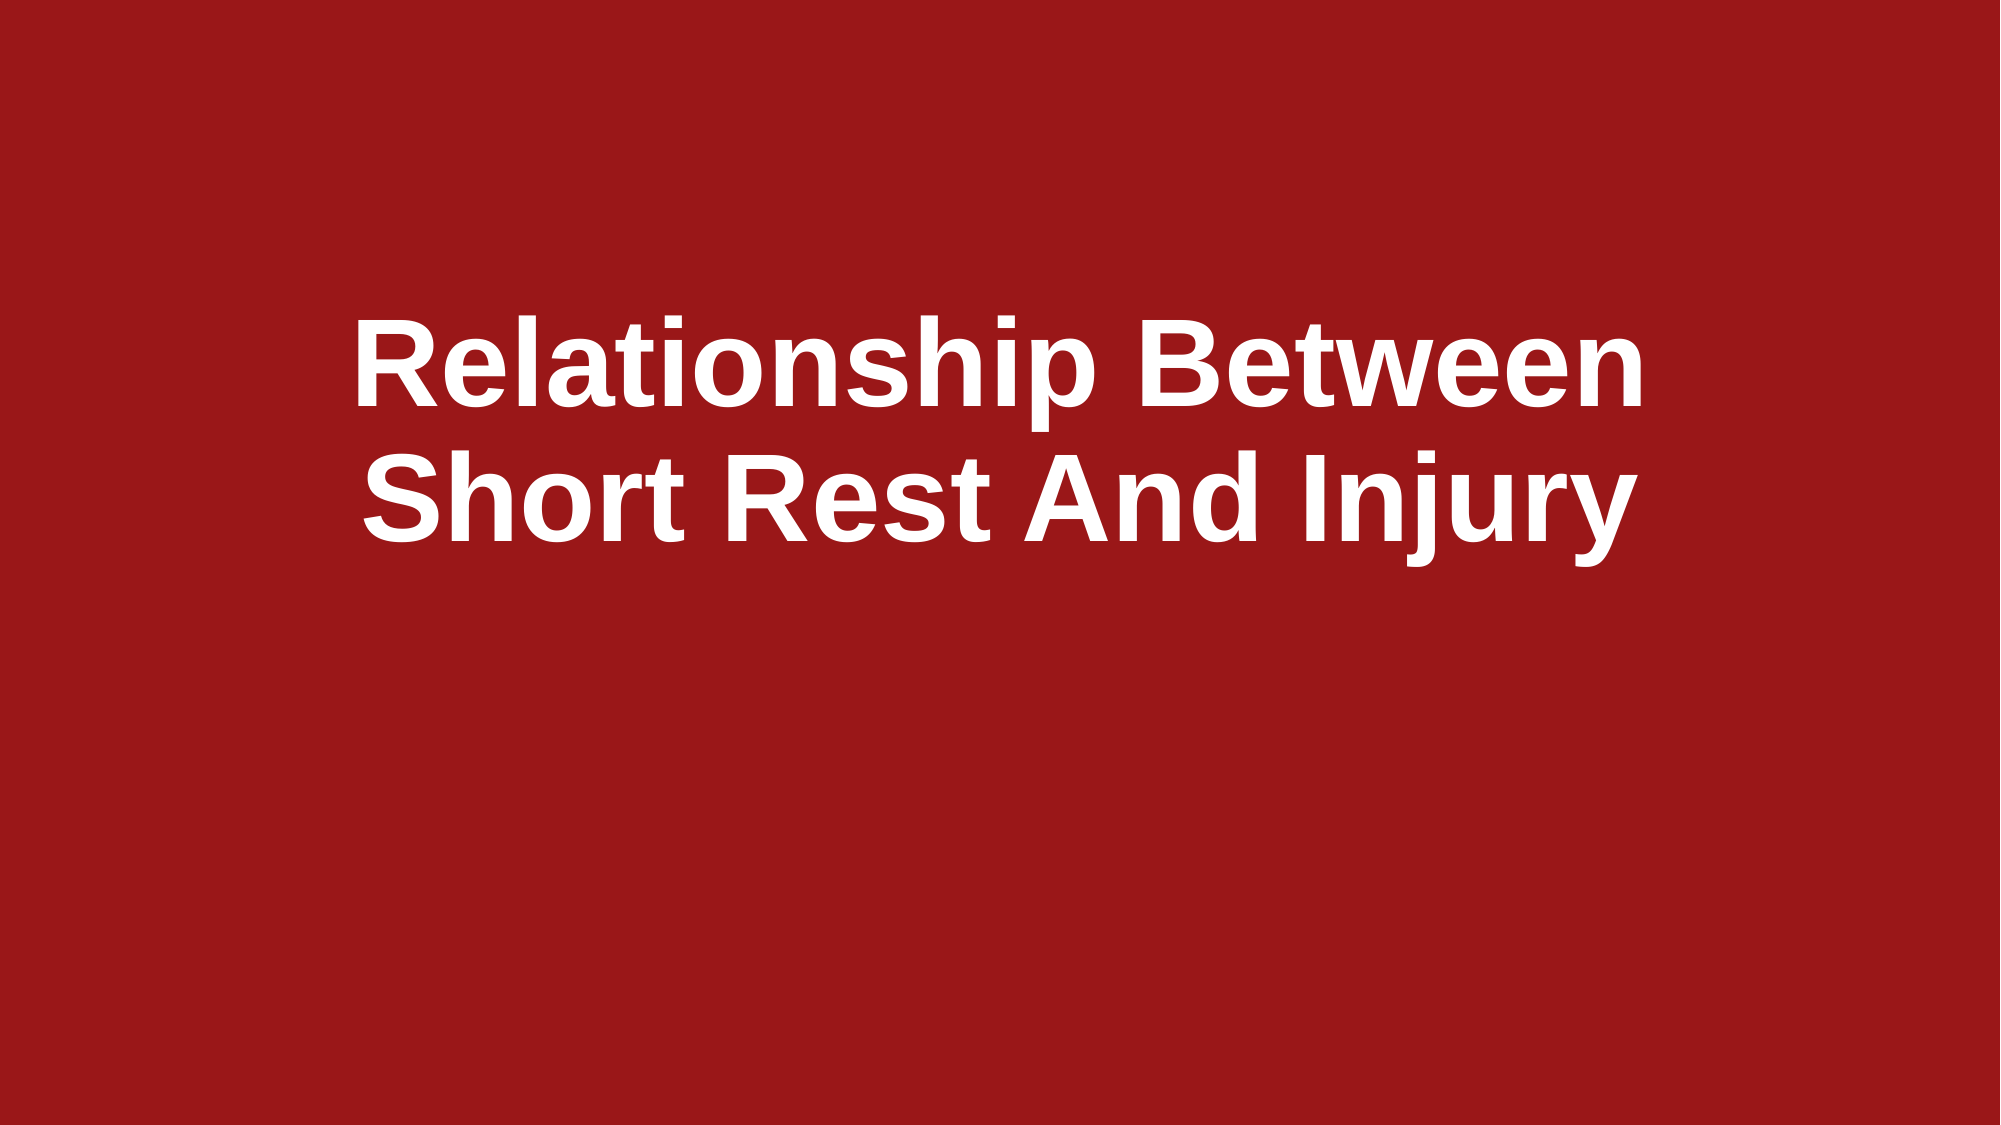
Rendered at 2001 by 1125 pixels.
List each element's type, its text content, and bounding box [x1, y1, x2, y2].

title Relationship Between Short Rest And Injury [249, 184, 1750, 576]
